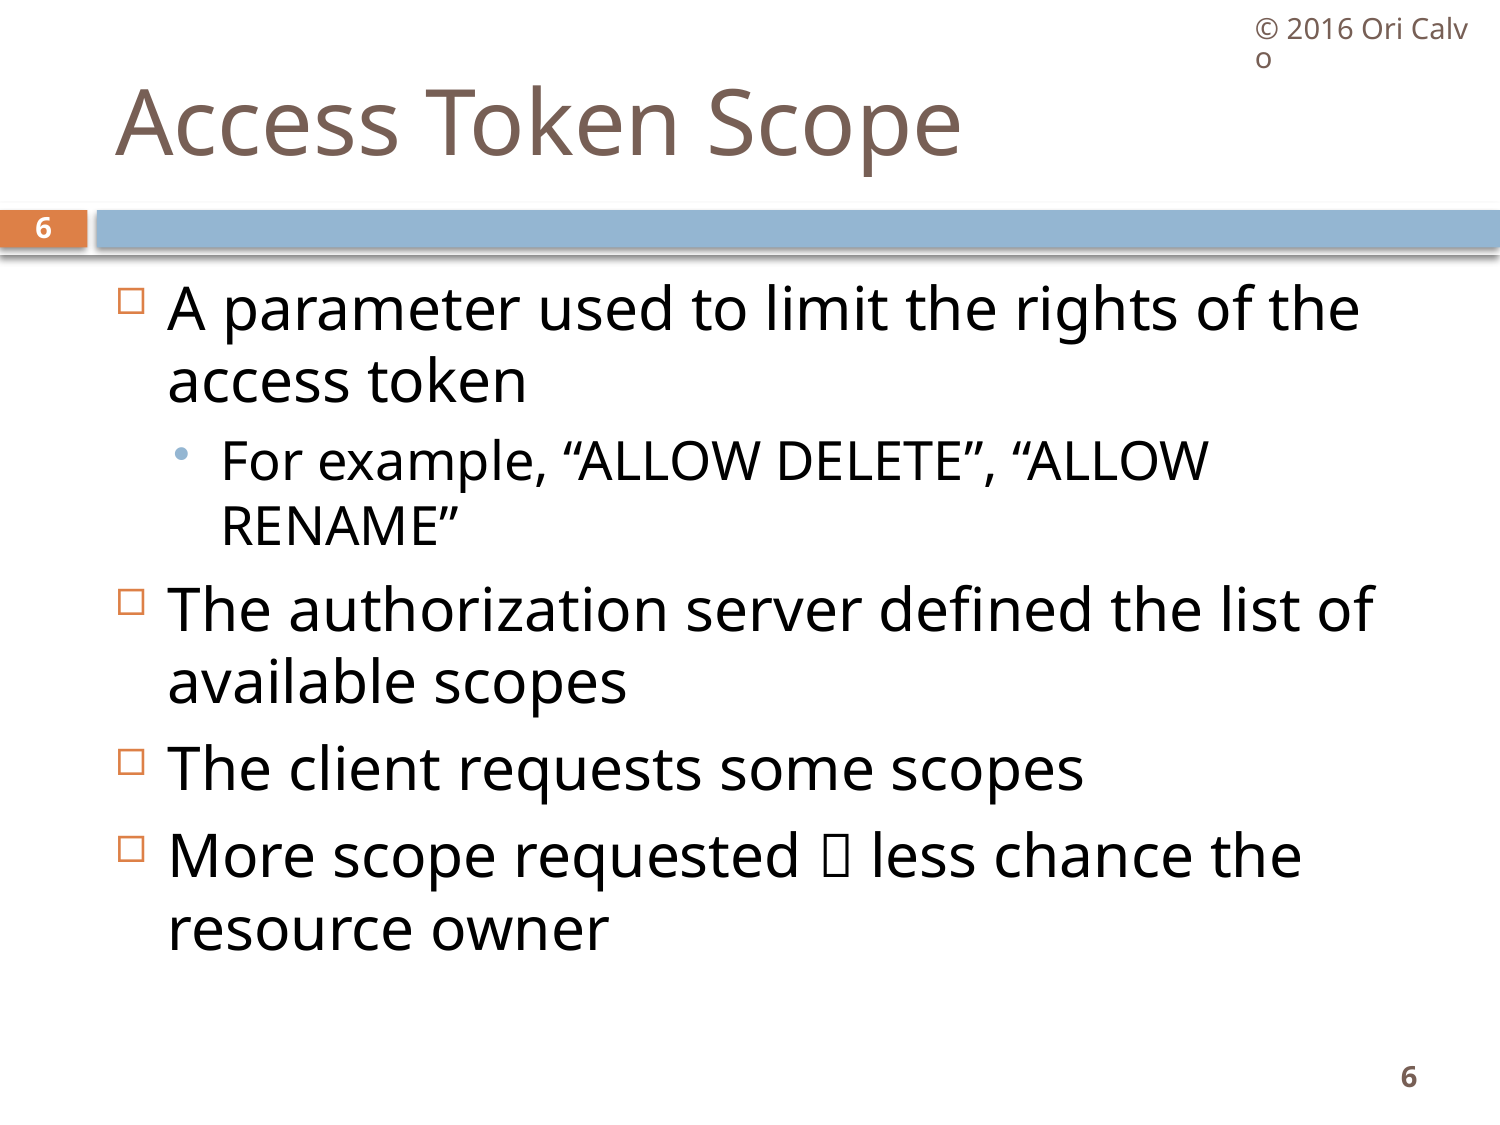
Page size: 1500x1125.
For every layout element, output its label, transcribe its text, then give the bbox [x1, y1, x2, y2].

title Access Token Scope [100, 37, 1438, 200]
footer © 2016 Ori Calvo [1240, 0, 1500, 60]
list A parameter used to limit the rights of the access token For example, “ALLOW DELETE”, “ALLOW RENAME” The authorization server defined the list of available scopes The client requests some scopes More scope requested  less chance the resource owner [100, 262, 1438, 1000]
slide_number 6 [0, 208, 88, 249]
